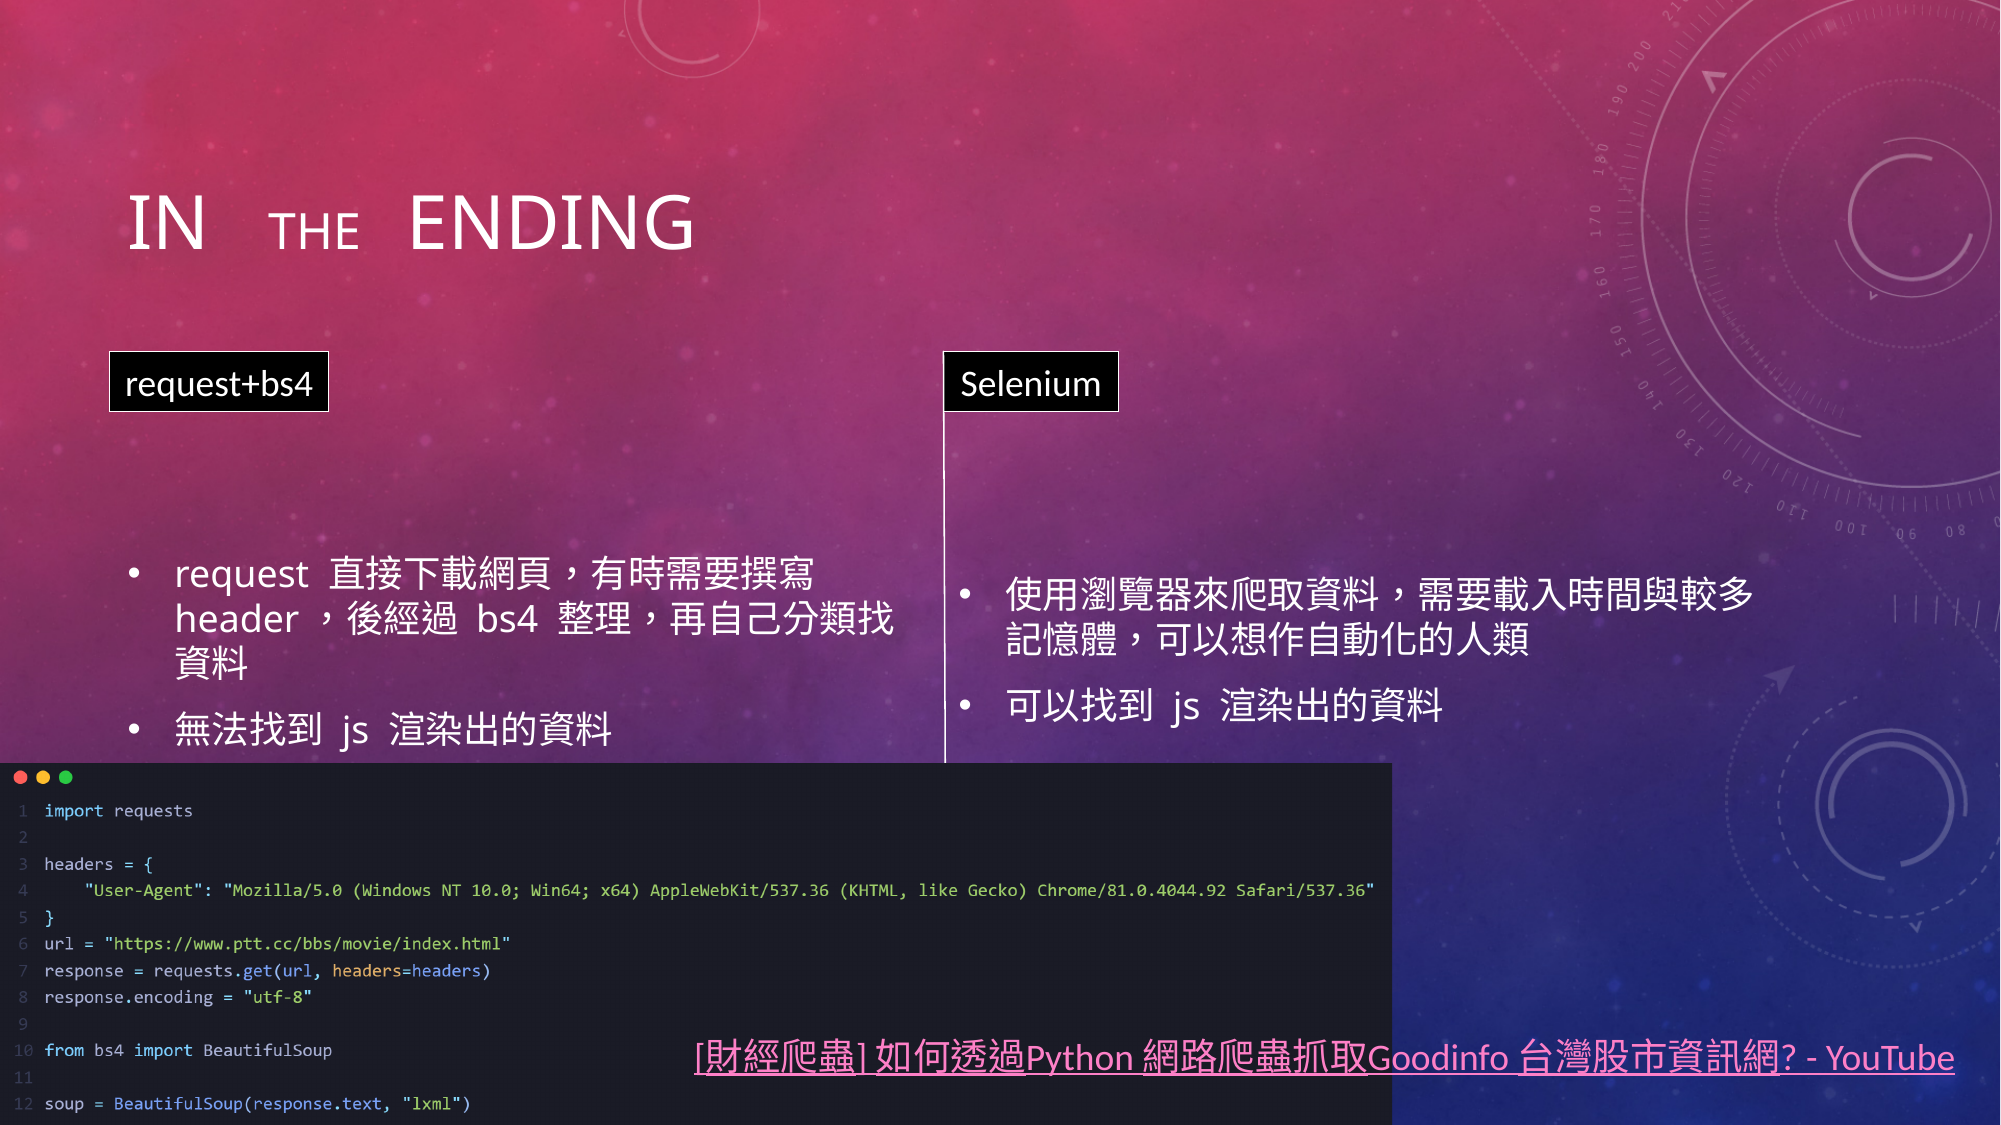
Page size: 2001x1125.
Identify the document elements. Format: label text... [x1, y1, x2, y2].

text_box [943, 351, 947, 763]
text_box [財經爬蟲] 如何透過Python 網路爬蟲抓取Goodinfo 台灣股市資訊網? - YouTube [1398, 1025, 1978, 1094]
text_box 使用瀏覽器來爬取資料，需要載入時間與較多記憶體，可以想作自動化的人類 可以找到 js 渲染出的資料 [943, 350, 1775, 949]
title In the Ending [112, 99, 1775, 339]
list request 直接下載網頁，有時需要撰寫 header，後經過 bs4 整理，再自己分類找資料 無法找到 js 渲染出的資料 [112, 351, 942, 763]
picture [0, 0, 2001, 1125]
text_box request+bs4 [109, 351, 329, 412]
